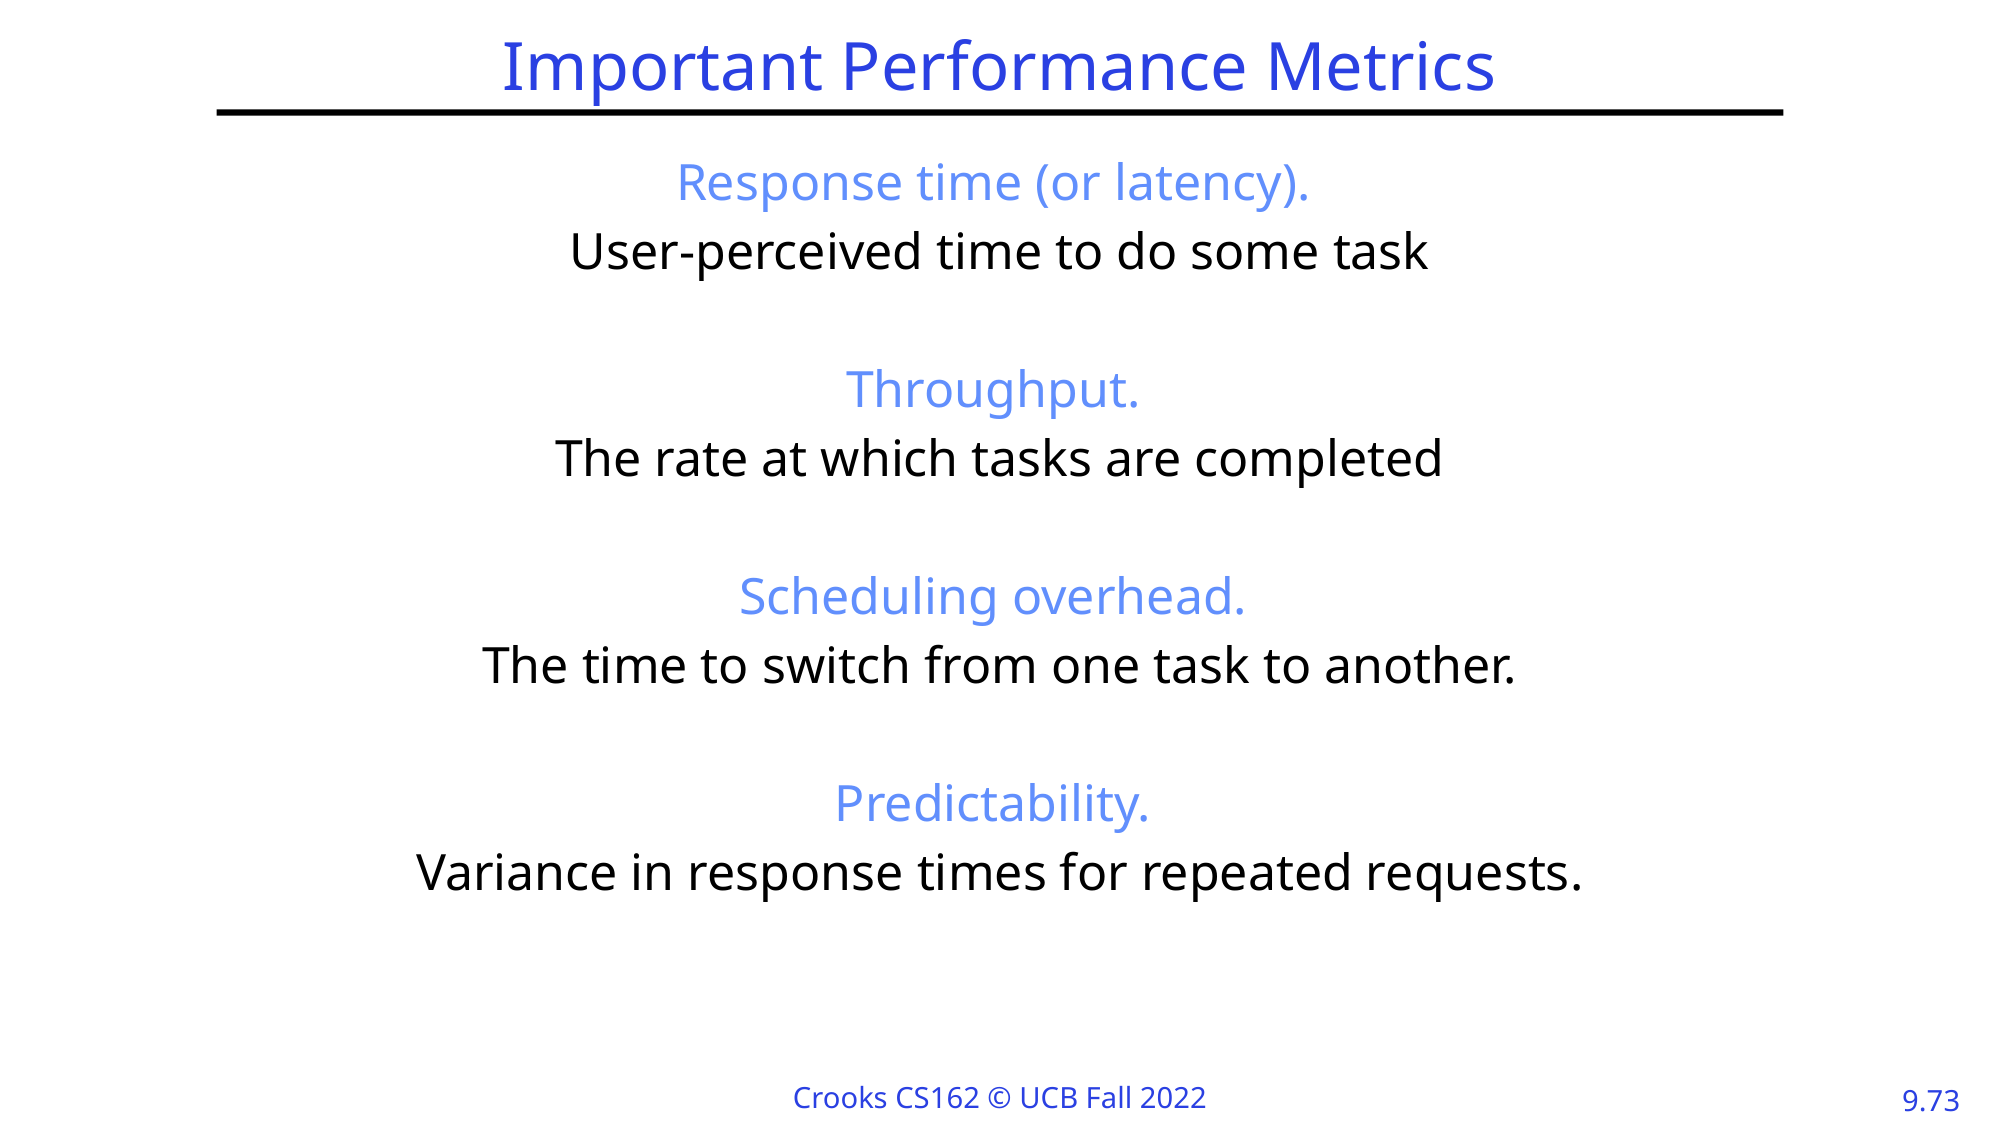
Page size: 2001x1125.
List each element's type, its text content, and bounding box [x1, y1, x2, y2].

title Important Performance Metrics [216, 24, 1784, 113]
list Response time (or latency). User-perceived time to do some task Throughput. The rate at which tasks are completed Scheduling overhead. The time to switch from one task to another. Predictability. Variance in response times for repeated requests. [133, 149, 1867, 988]
